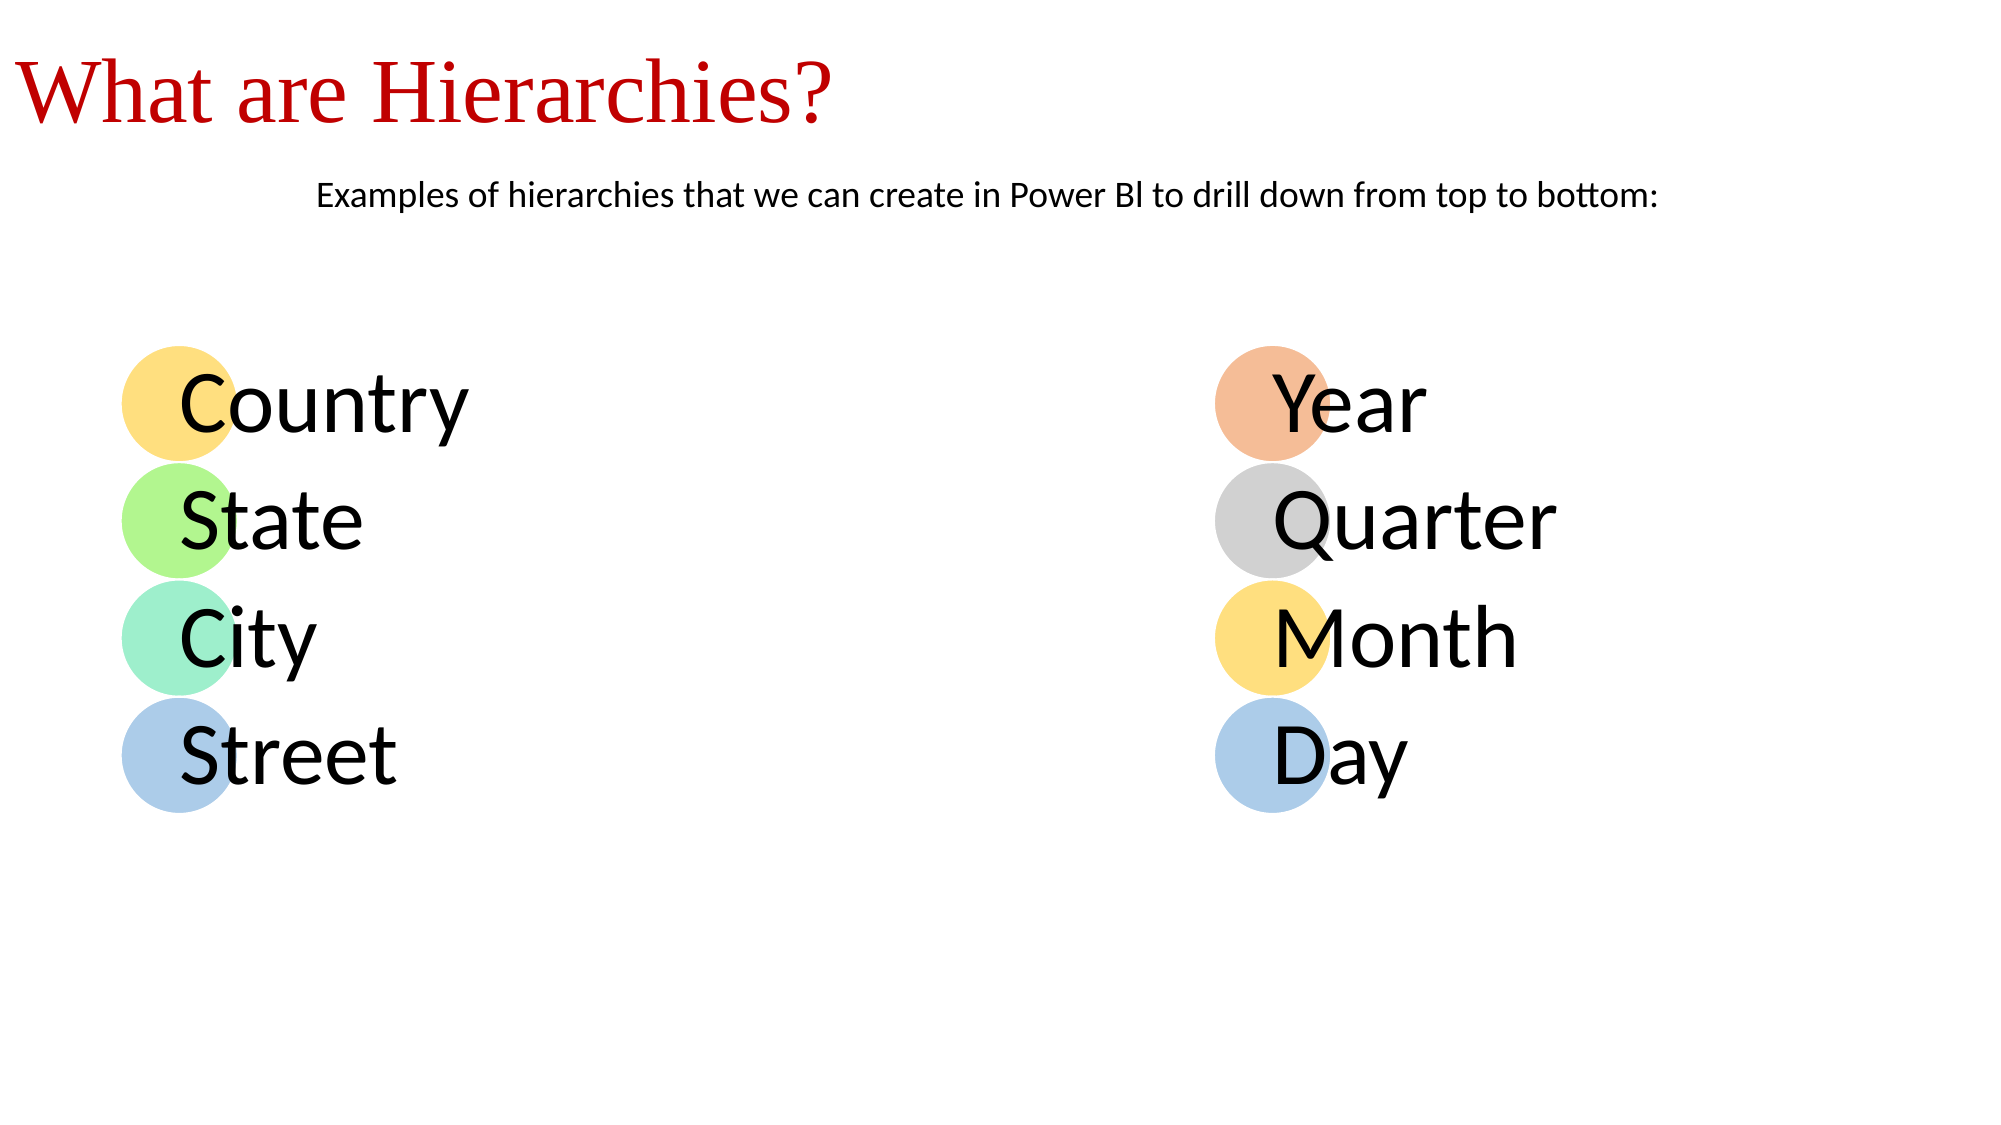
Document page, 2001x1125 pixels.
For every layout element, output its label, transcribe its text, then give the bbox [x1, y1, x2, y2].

title What are Hierarchies? [0, 2, 1282, 185]
text_box Examples of hierarchies that we can create in Power Bl to drill down from top to bottom: [86, 162, 1890, 223]
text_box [1128, 344, 1953, 815]
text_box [0, 344, 958, 815]
